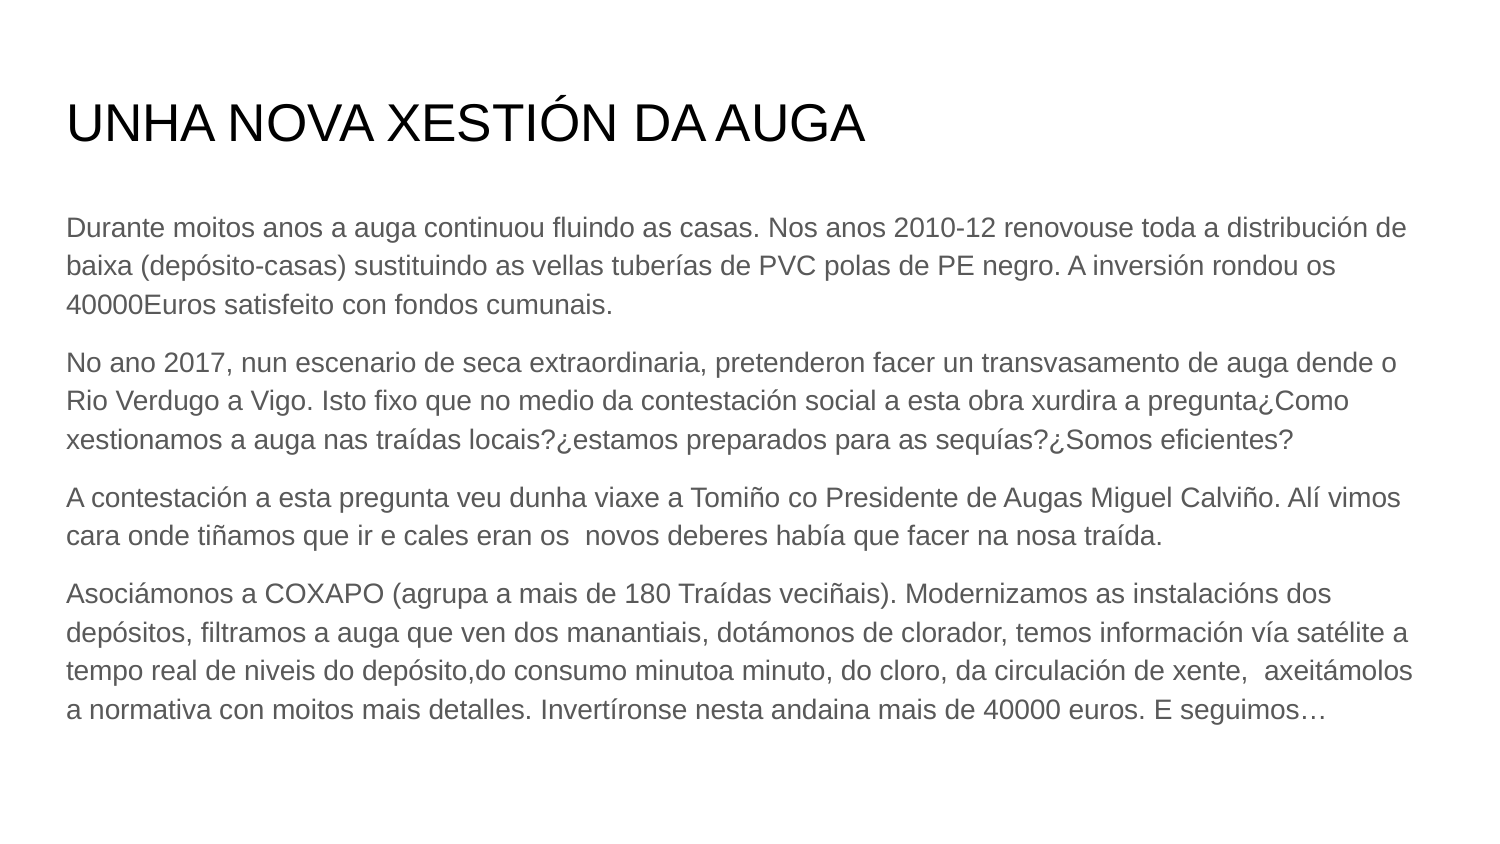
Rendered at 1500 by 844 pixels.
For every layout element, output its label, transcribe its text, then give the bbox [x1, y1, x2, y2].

list Durante moitos anos a auga continuou fluindo as casas. Nos anos 2010-12 renovouse toda a distribución de baixa (depósito-casas) sustituindo as vellas tuberías de PVC polas de PE negro. A inversión rondou os 40000Euros satisfeito con fondos cumunais. No ano 2017, nun escenario de seca extraordinaria, pretenderon facer un transvasamento de auga dende o Rio Verdugo a Vigo. Isto fixo que no medio da contestación social a esta obra xurdira a pregunta¿Como xestionamos a auga nas traídas locais?¿estamos preparados para as sequías?¿Somos eficientes? A contestación a esta pregunta veu dunha viaxe a Tomiño co Presidente de Augas Miguel Calviño. Alí vimos cara onde tiñamos que ir e cales eran os novos deberes había que facer na nosa traída. Asociámonos a COXAPO (agrupa a mais de 180 Traídas veciñais). Modernizamos as instalacións dos depósitos, filtramos a auga que ven dos manantiais, dotámonos de clorador, temos información vía satélite a tempo real de niveis do depósito,do consumo minutoa minuto, do cloro, da circulación de xente, axeitámolos a normativa con moitos mais detalles. Invertíronse nesta andaina mais de 40000 euros. E seguimos… [51, 189, 1449, 750]
title UNHA NOVA XESTIÓN DA AUGA [51, 72, 1449, 167]
